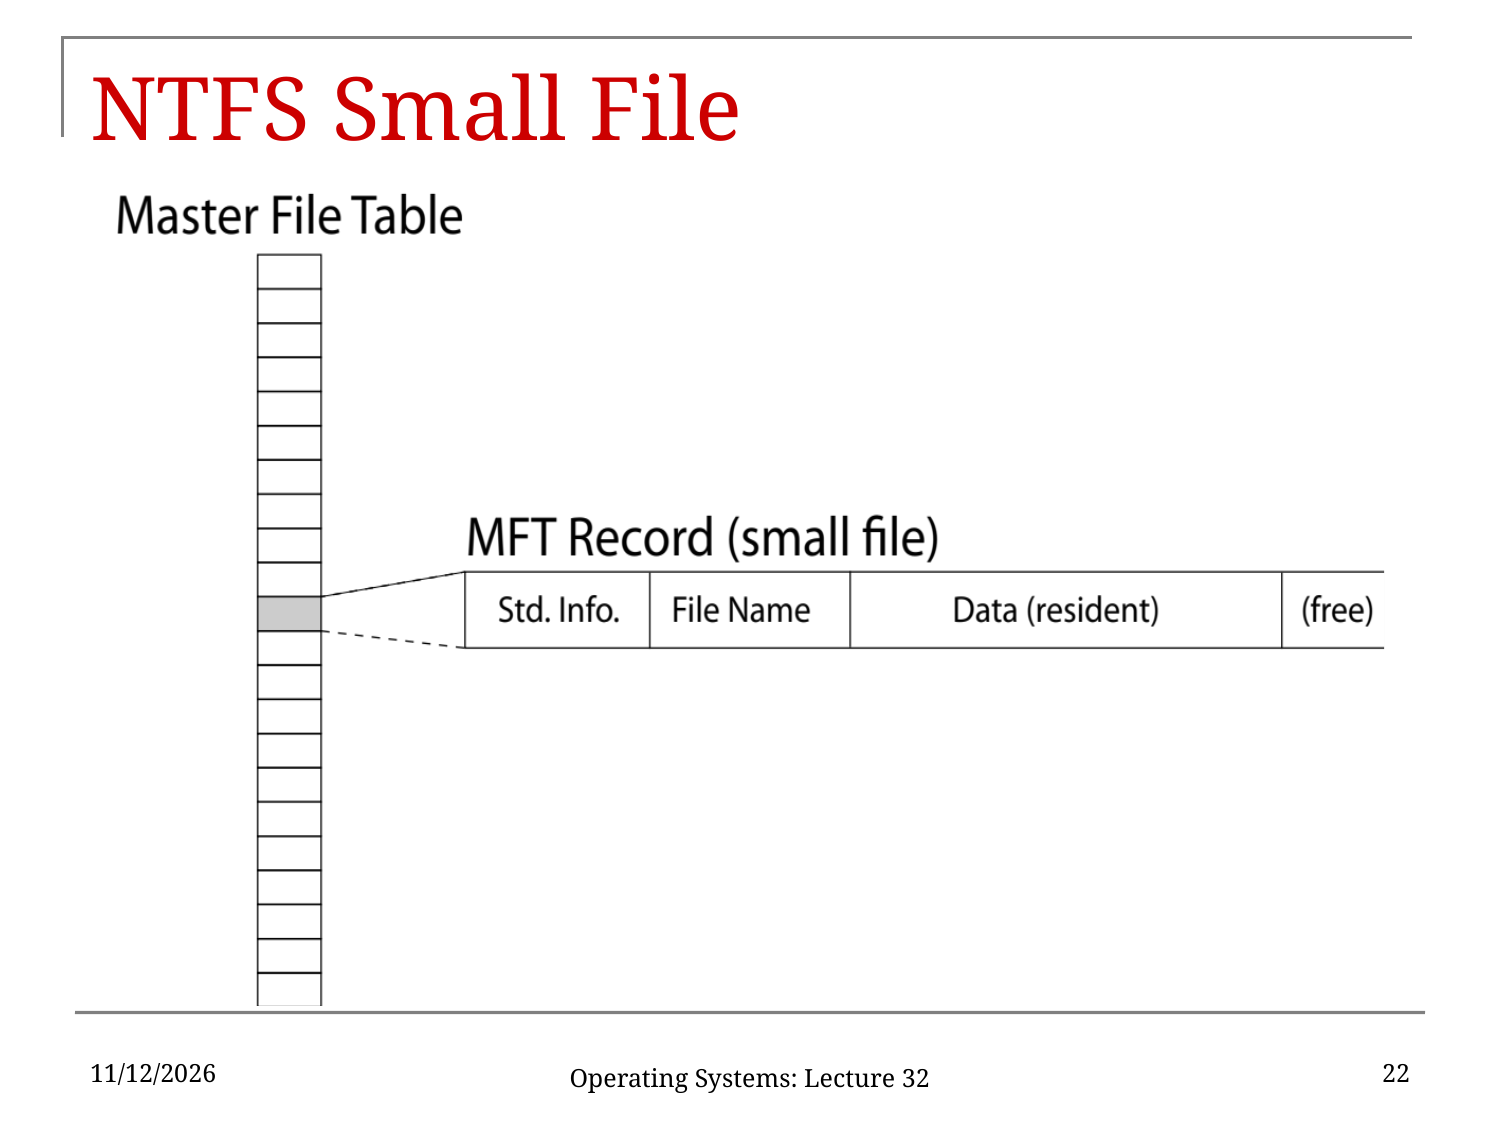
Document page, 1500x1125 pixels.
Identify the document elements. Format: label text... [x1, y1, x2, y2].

title NTFS Small File [75, 45, 1425, 163]
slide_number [74, 1023, 426, 1100]
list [74, 187, 1426, 1006]
slide_number 22 [1074, 1023, 1426, 1100]
footer Operating Systems: Lecture 32 [512, 1024, 988, 1101]
